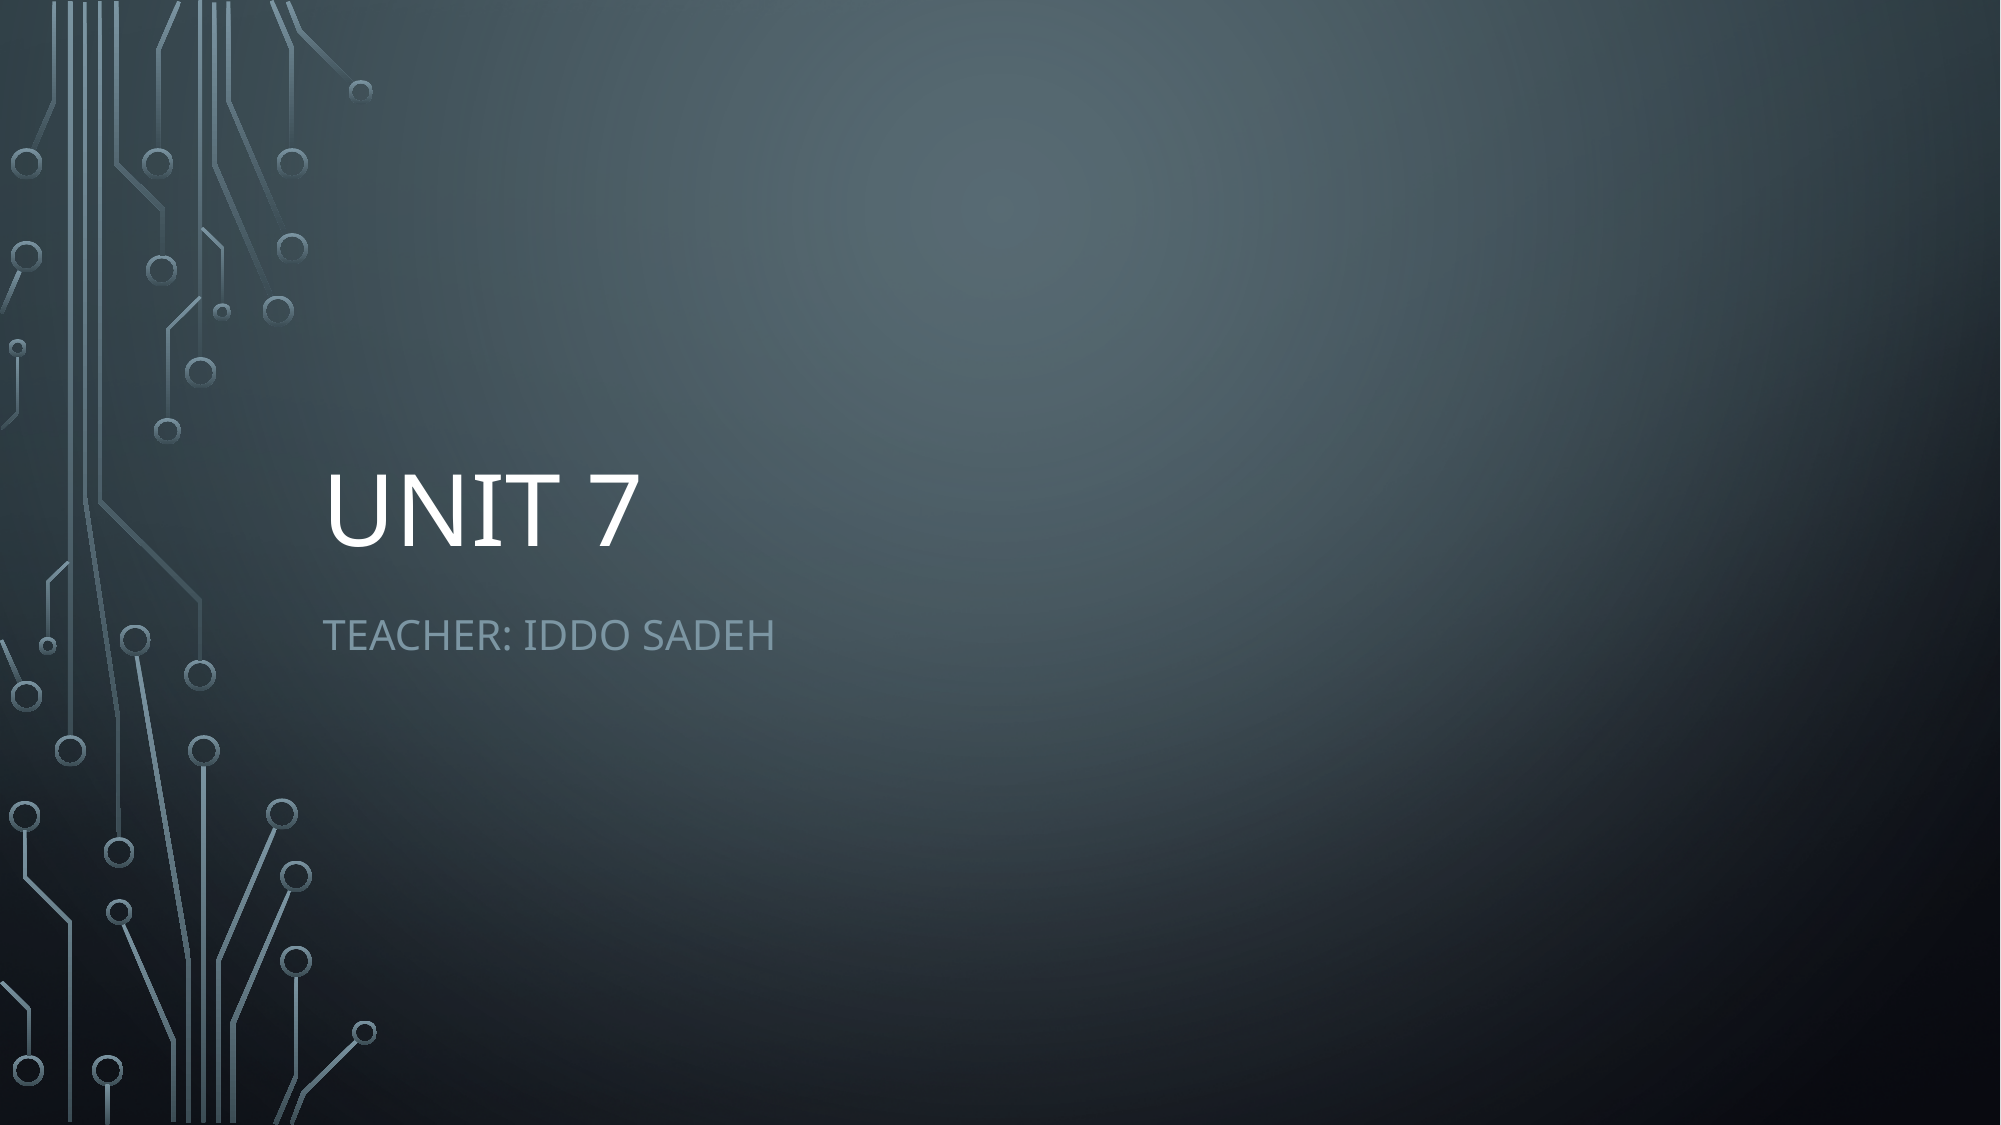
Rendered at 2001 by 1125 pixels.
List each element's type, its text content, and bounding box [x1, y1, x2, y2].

subtitle Teacher: iddo sadeh [307, 590, 1750, 863]
title Unit 7 [307, 184, 1750, 576]
